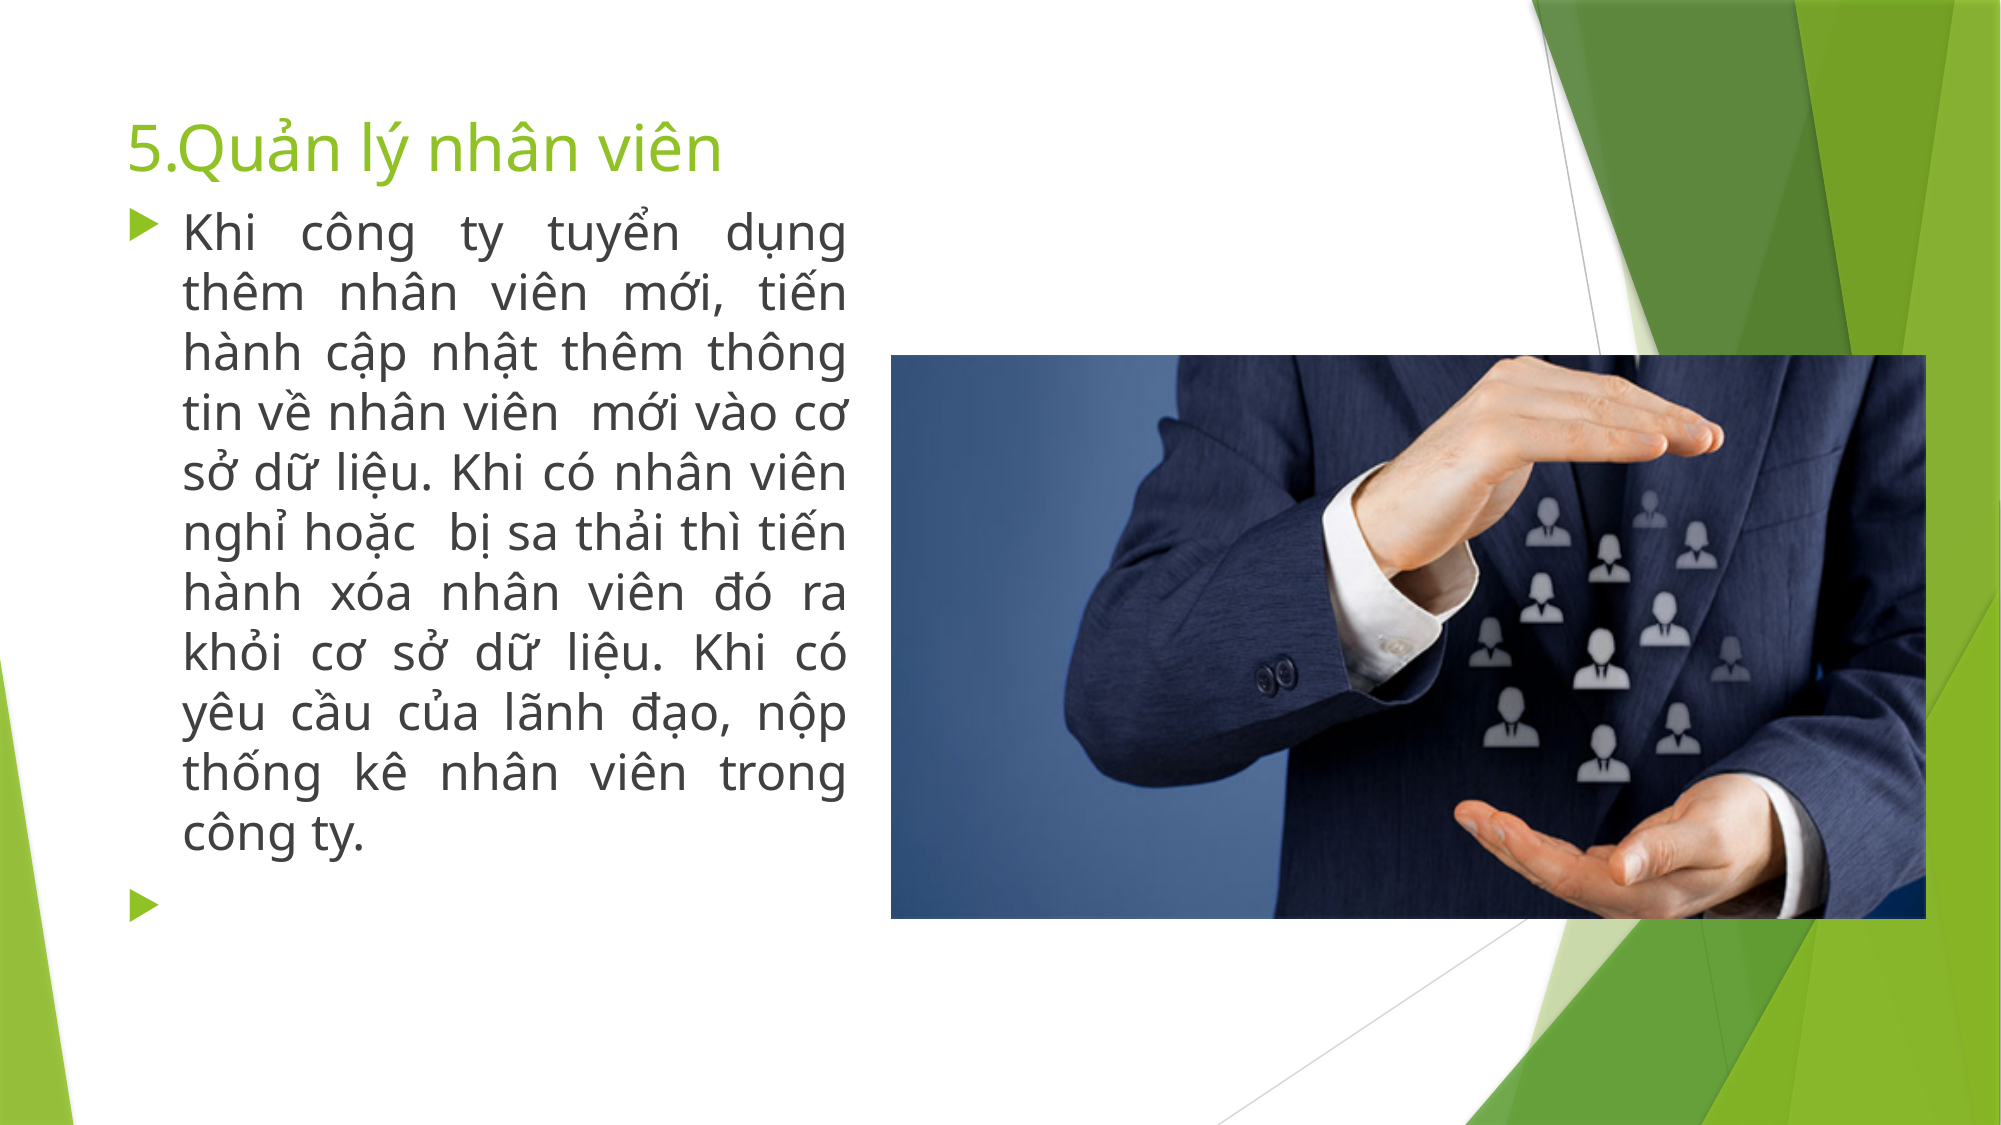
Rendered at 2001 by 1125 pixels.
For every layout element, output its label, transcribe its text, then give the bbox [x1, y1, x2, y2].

picture [890, 355, 1927, 920]
title 5.Quản lý nhân viên [111, 99, 1522, 193]
list Khi công ty tuyển dụng thêm nhân viên mới, tiến hành cập nhật thêm thông tin về nhân viên mới vào cơ sở dữ liệu. Khi có nhân viên nghỉ hoặc bị sa thải thì tiến hành xóa nhân viên đó ra khỏi cơ sở dữ liệu. Khi có yêu cầu của lãnh đạo, nộp thống kê nhân viên trong công ty. [111, 192, 865, 992]
